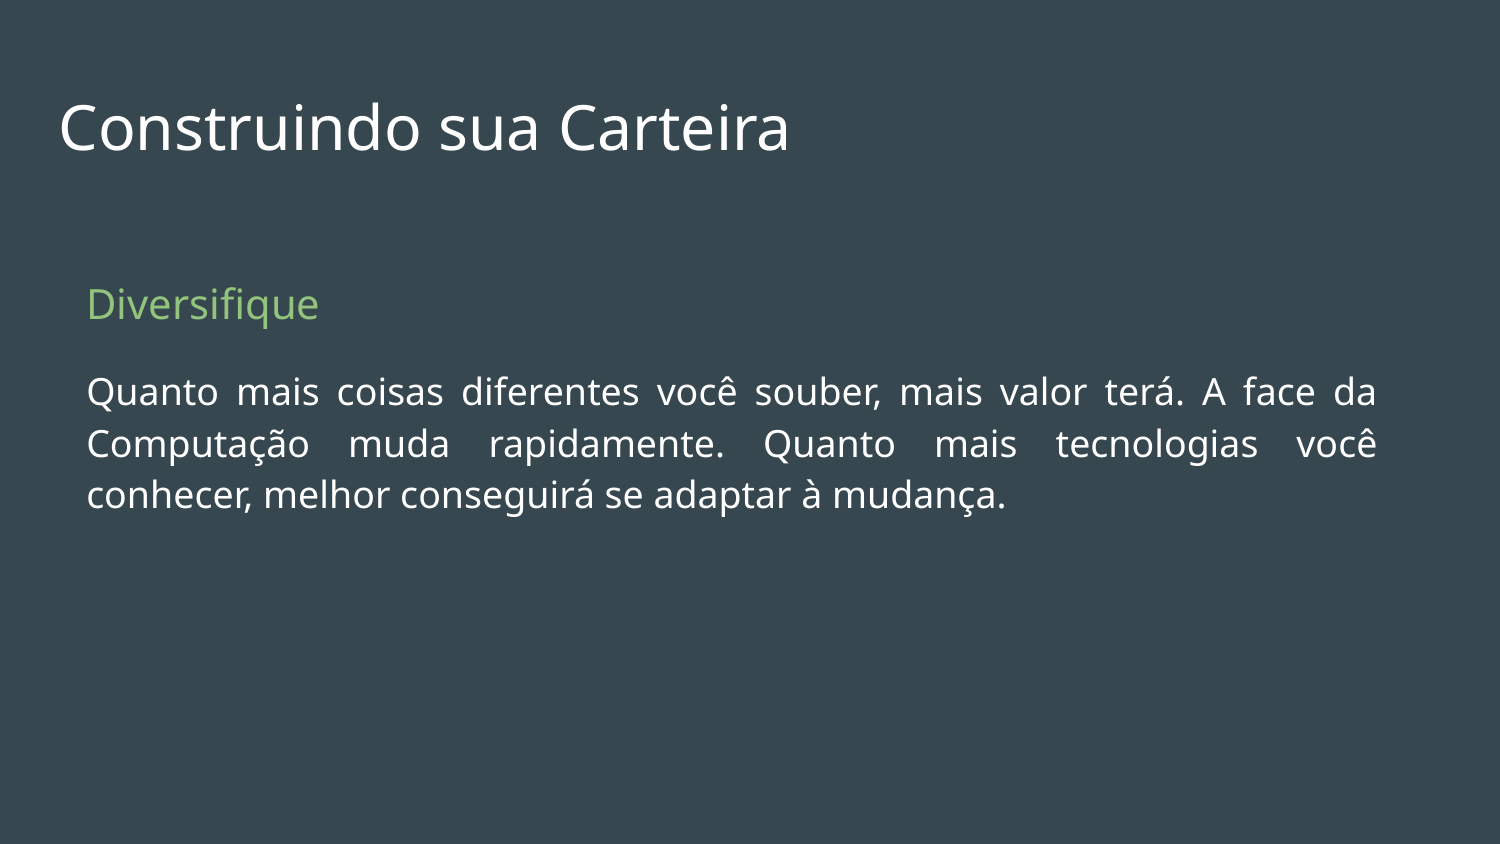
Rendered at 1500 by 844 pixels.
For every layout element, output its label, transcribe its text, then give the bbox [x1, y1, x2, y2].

list Diversifique Quanto mais coisas diferentes você souber, mais valor terá. A face da Computação muda rapidamente. Quanto mais tecnologias você conhecer, melhor conseguirá se adaptar à mudança. [71, 255, 1394, 668]
title Construindo sua Carteira [43, 72, 1442, 167]
